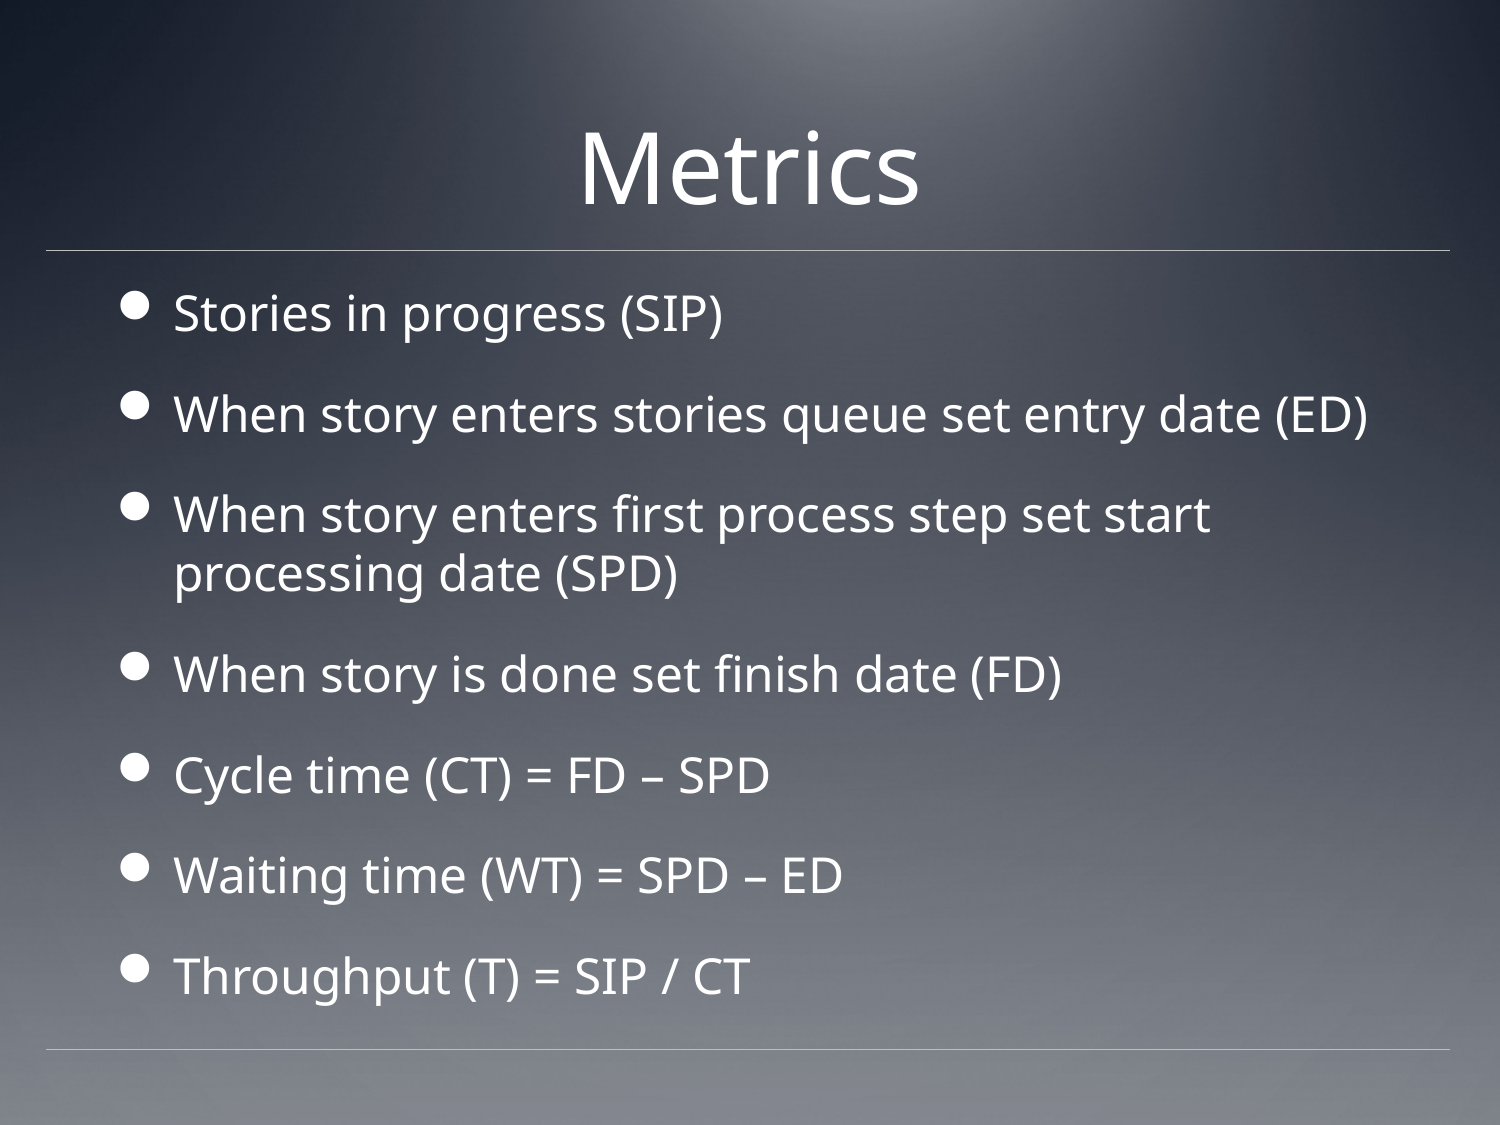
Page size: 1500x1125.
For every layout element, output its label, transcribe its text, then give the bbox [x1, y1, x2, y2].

title Metrics [105, 17, 1394, 233]
list Stories in progress (SIP) When story enters stories queue set entry date (ED) When story enters first process step set start processing date (SPD) When story is done set finish date (FD) Cycle time (CT) = FD – SPD Waiting time (WT) = SPD – ED Throughput (T) = SIP / CT [101, 262, 1394, 1024]
